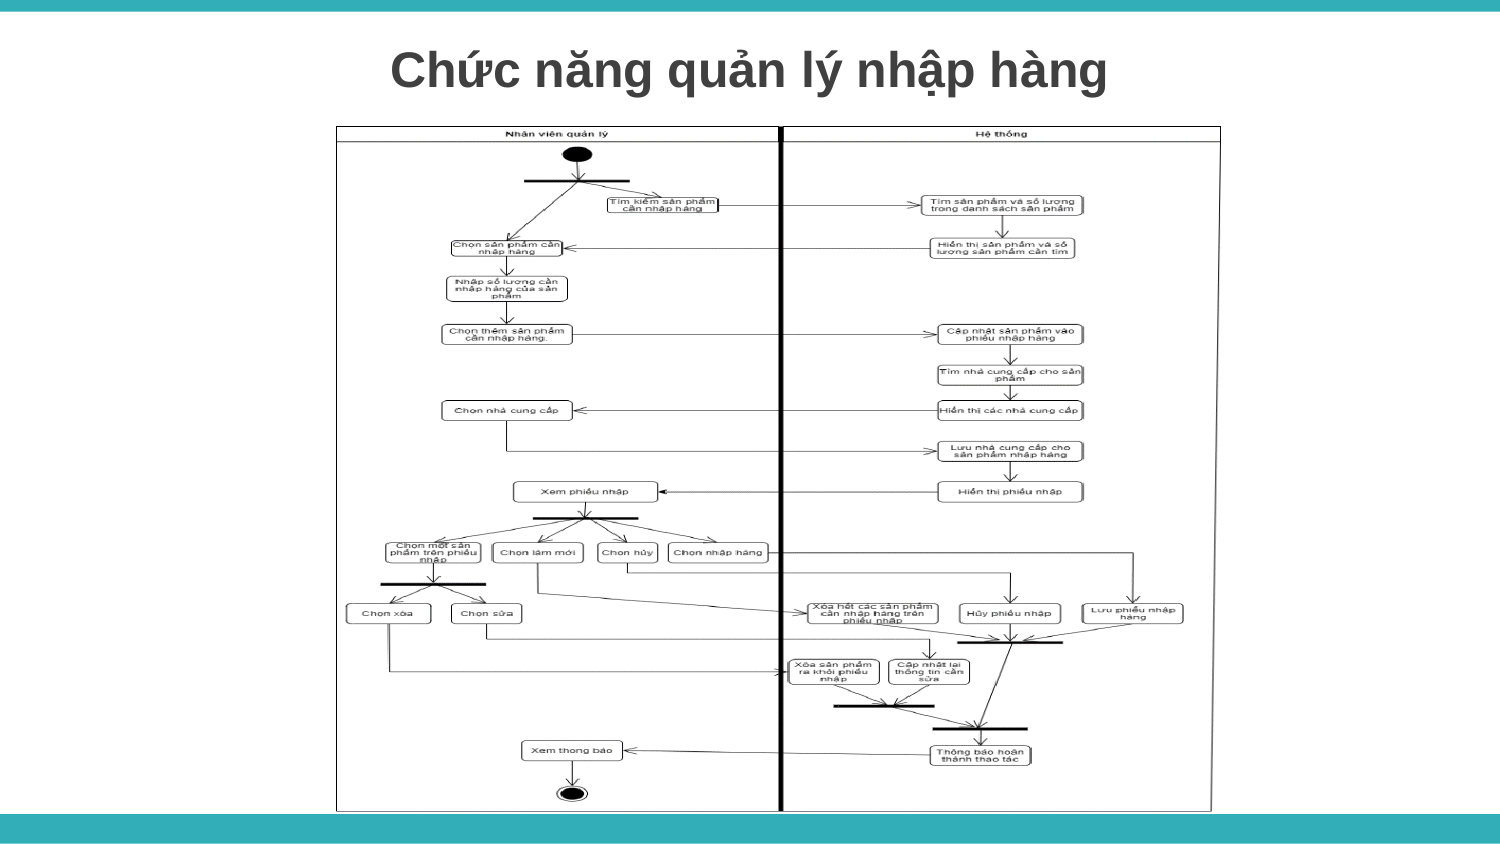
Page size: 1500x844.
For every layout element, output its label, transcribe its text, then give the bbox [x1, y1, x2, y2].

list Chức năng quản lý nhập hàng [0, 20, 1500, 115]
picture [336, 126, 1223, 812]
